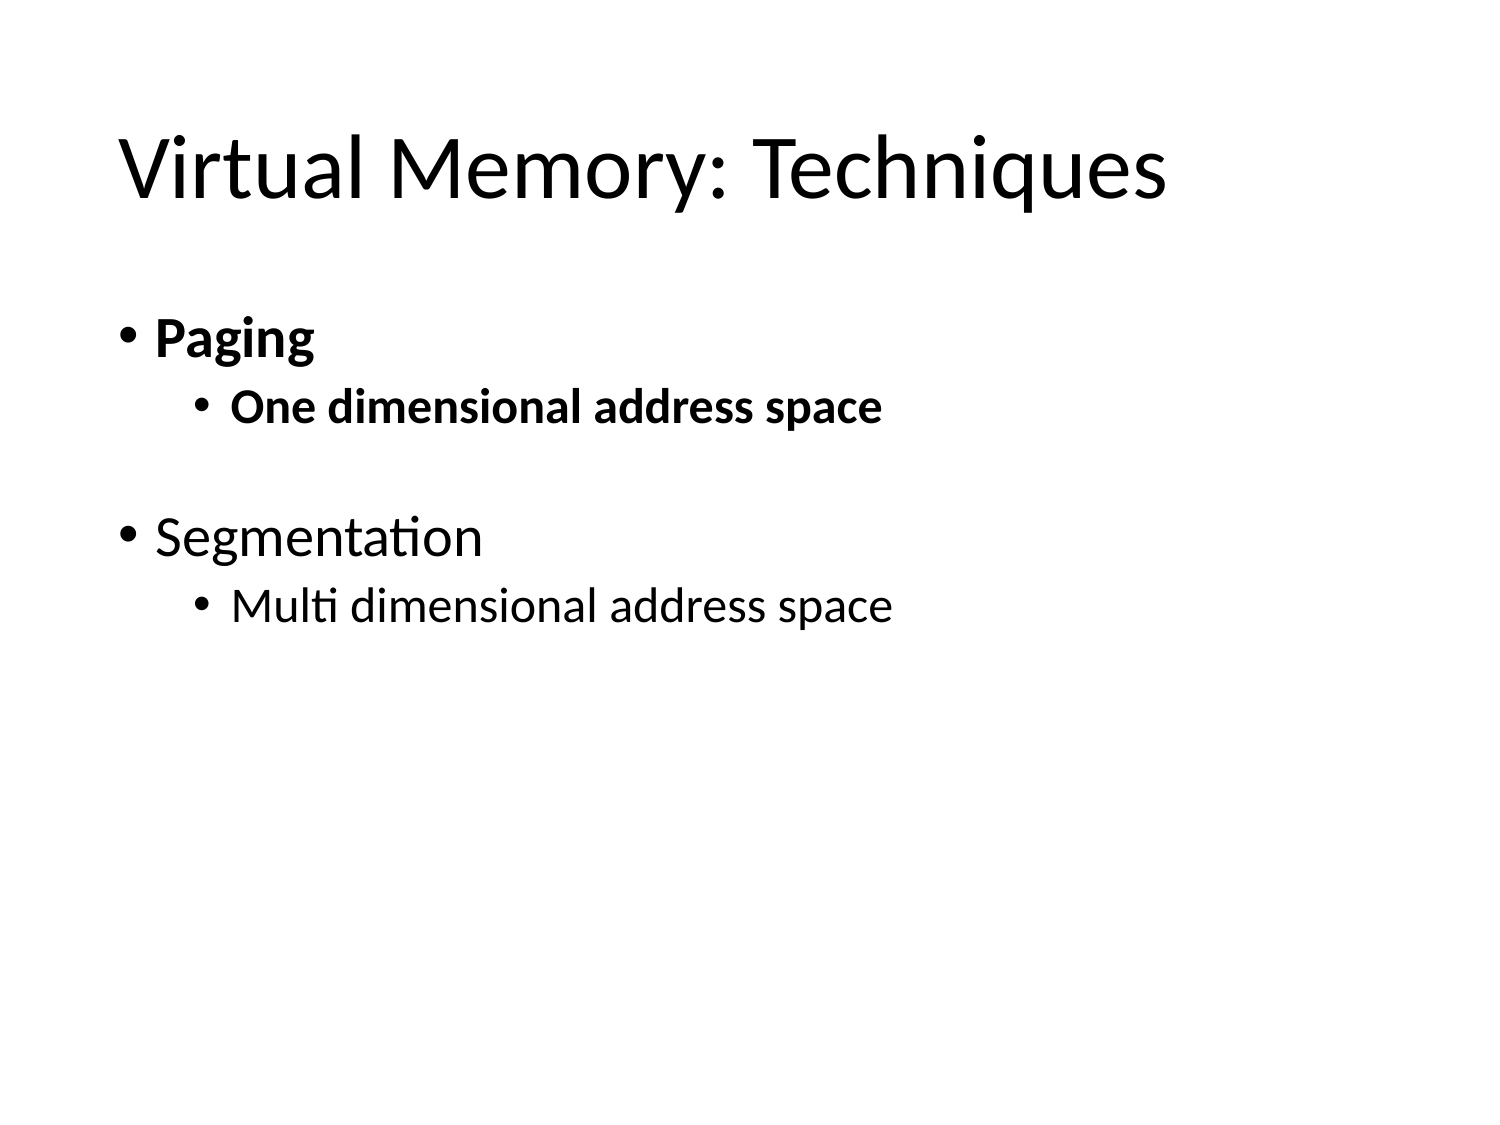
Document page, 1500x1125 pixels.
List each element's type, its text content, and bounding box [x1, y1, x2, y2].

title Virtual Memory: Techniques [103, 59, 1397, 278]
list Paging One dimensional address space Segmentation Multi dimensional address space [103, 299, 1397, 1014]
